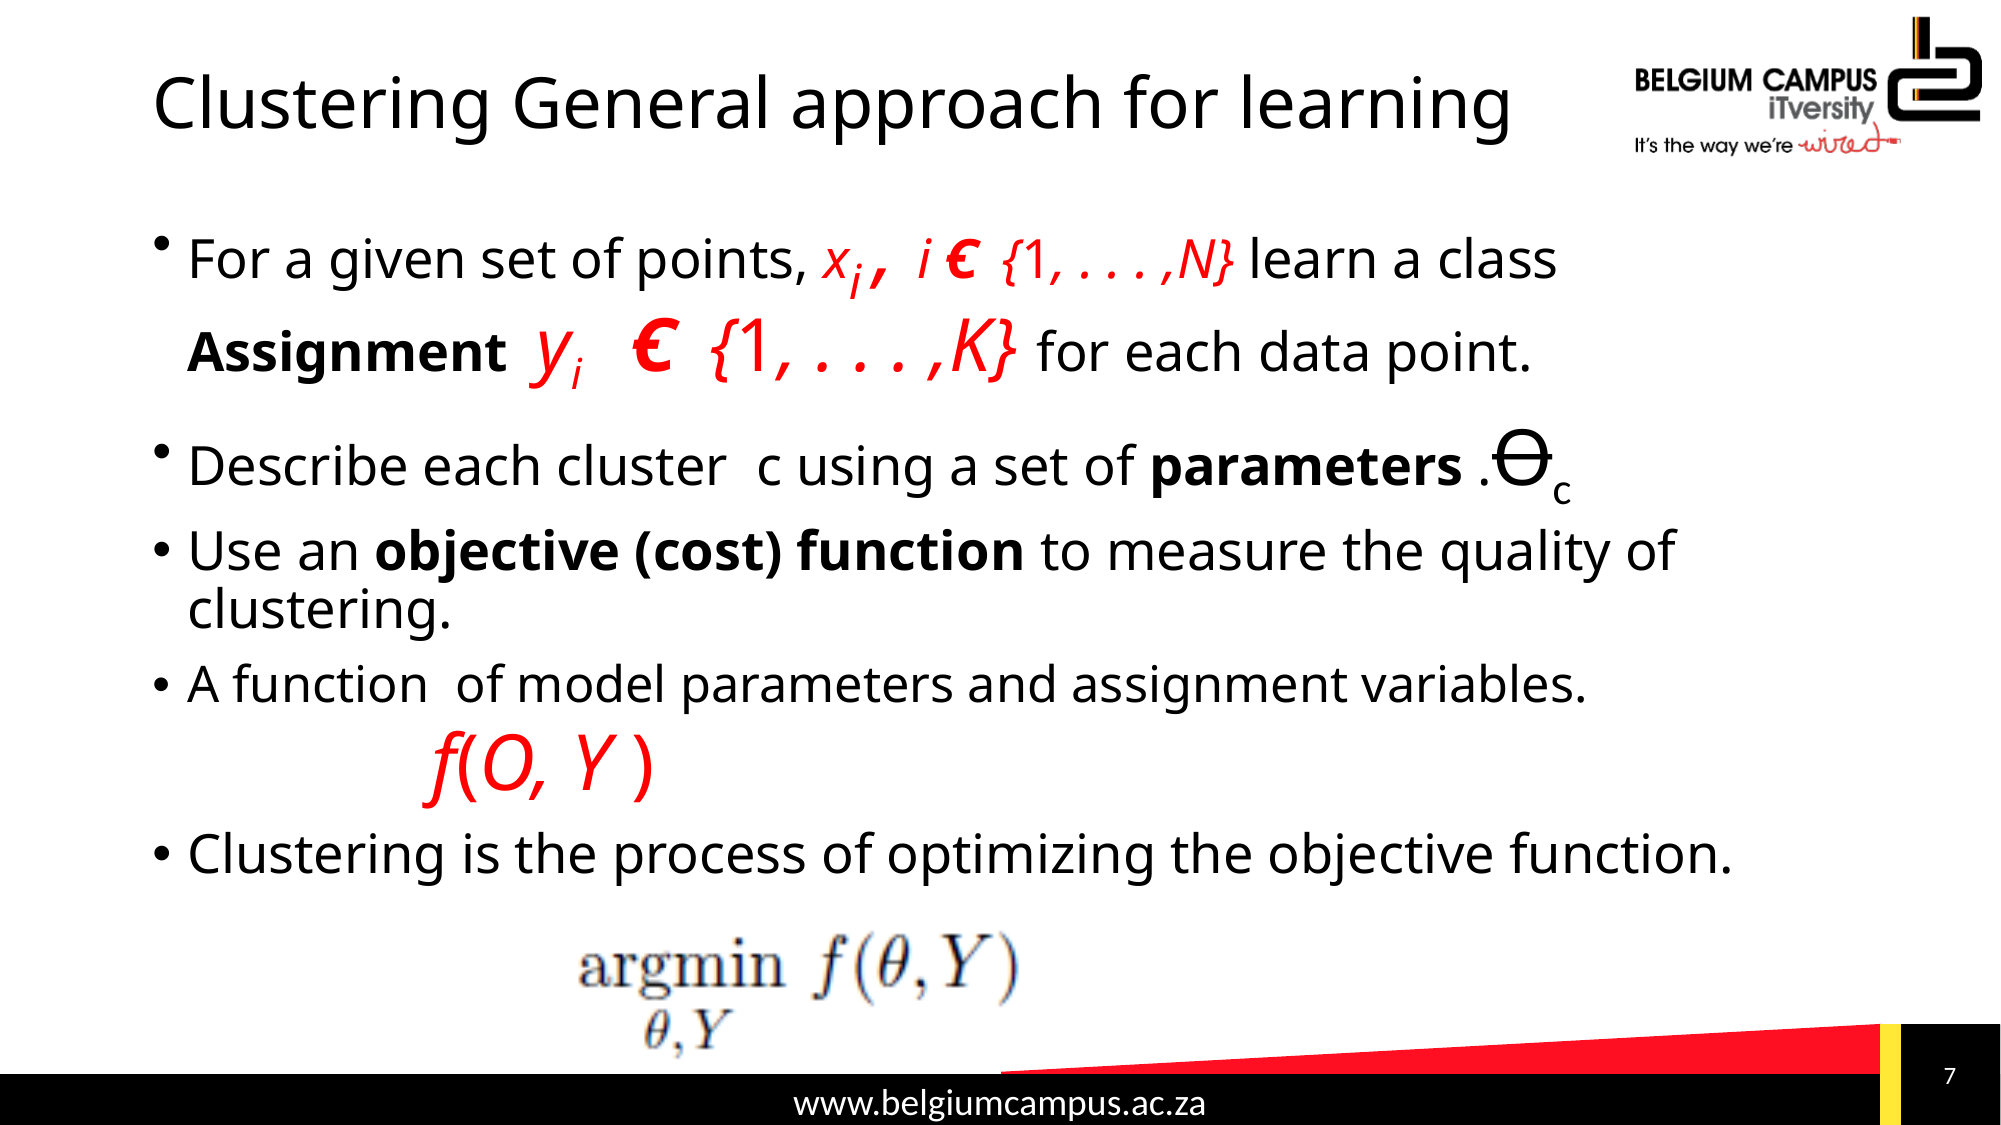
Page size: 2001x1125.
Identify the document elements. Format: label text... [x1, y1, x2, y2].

picture [1631, 0, 1986, 198]
title Clustering General approach for learning [137, 59, 1863, 153]
list For a given set of points, xi , i Ꞓ {1, . . . ,N} learn a class Assignment yi Ꞓ {1, . . . ,K} for each data point. Describe each cluster c using a set of parameters .Ꝋc Use an objective (cost) function to measure the quality of clustering. A function of model parameters and assignment variables. f(O, Y ) Clustering is the process of optimizing the objective function. [137, 189, 1863, 904]
picture [527, 903, 1041, 1066]
